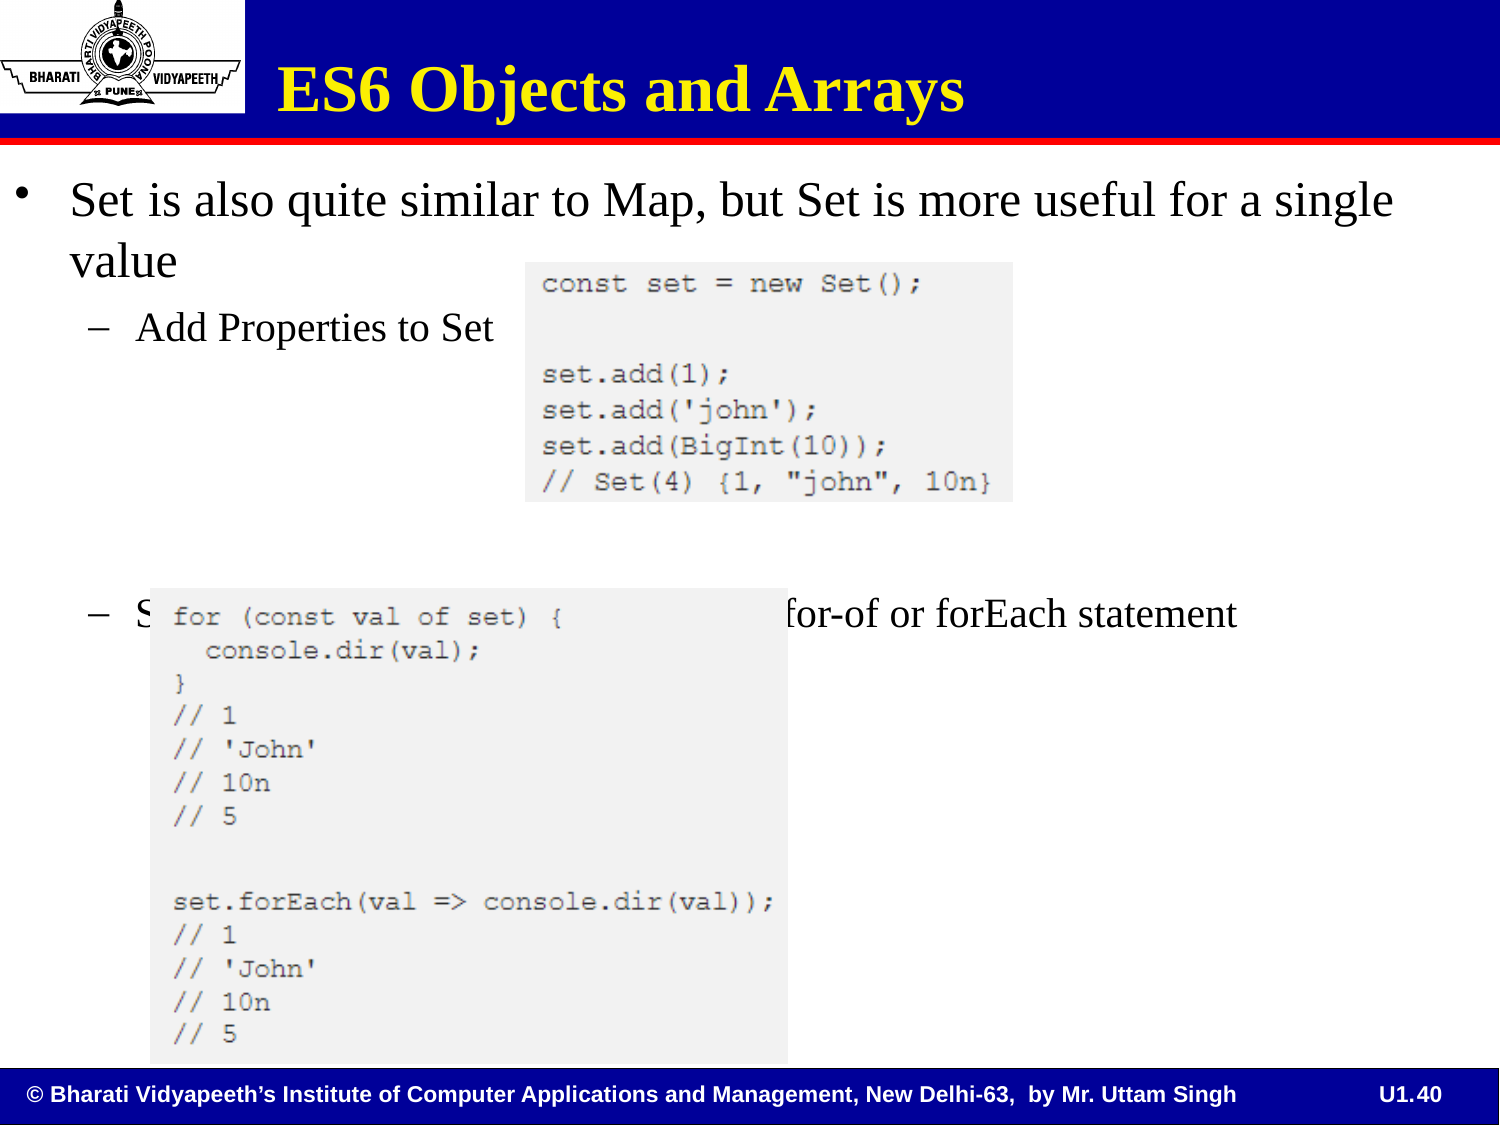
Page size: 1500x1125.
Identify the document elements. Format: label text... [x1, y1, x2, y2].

text_box ES6 Objects and Arrays [262, 37, 1500, 149]
picture [0, 0, 241, 106]
picture [149, 587, 788, 1064]
picture [524, 262, 1013, 502]
list Set is also quite similar to Map, but Set is more useful for a single value Add Properties to Set Set is an iterable object, you can use a for-of or forEach statement [0, 149, 1500, 1076]
